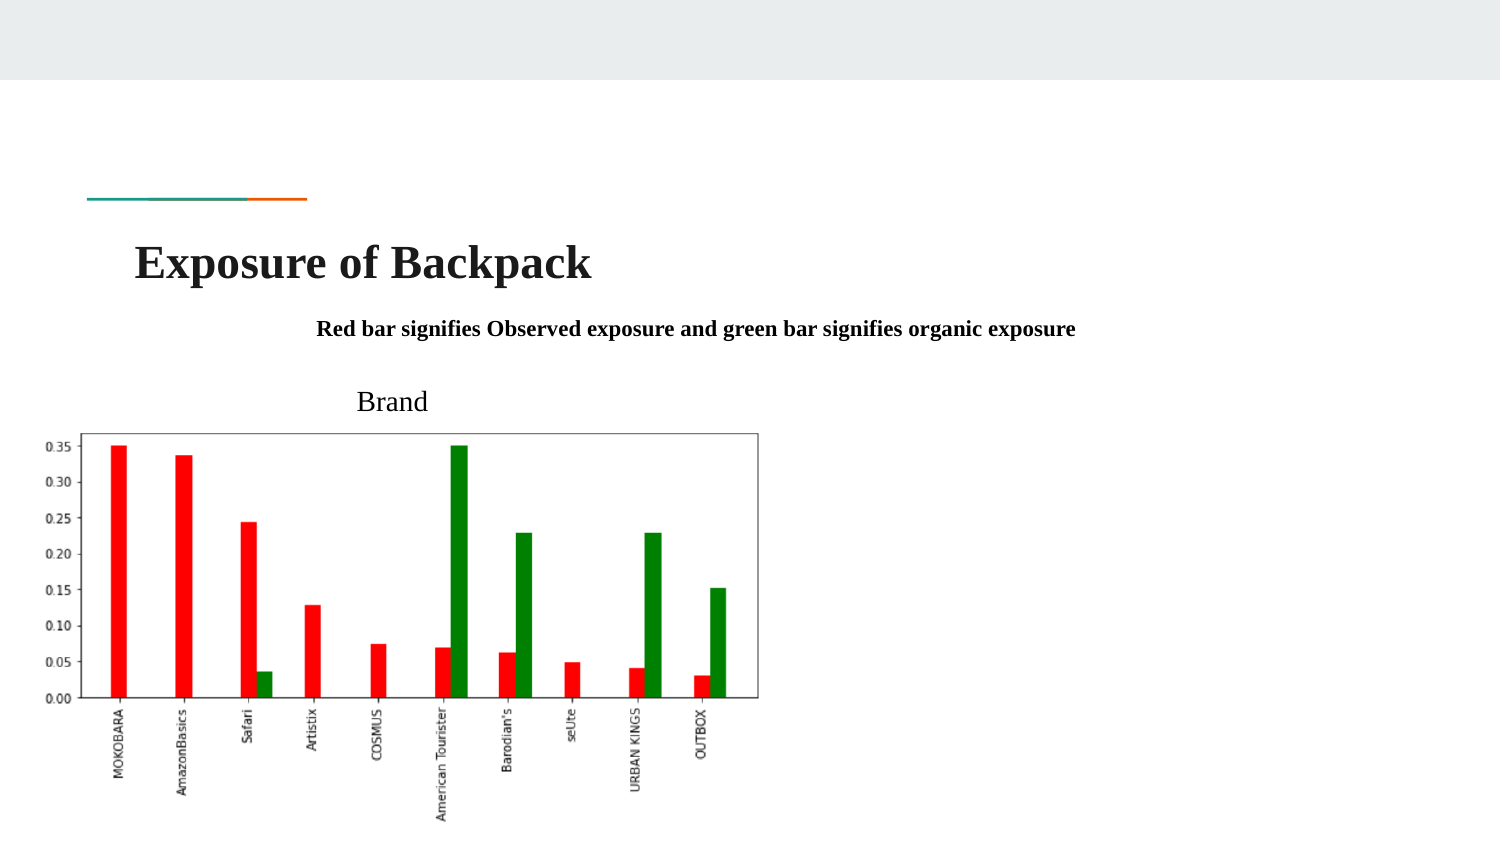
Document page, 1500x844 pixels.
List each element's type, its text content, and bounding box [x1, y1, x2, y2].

text_box Red bar signifies Observed exposure and green bar signifies organic exposure [301, 294, 1271, 357]
title Exposure of Backpack [119, 216, 1381, 305]
text_box Brand [341, 367, 466, 420]
picture [33, 421, 775, 830]
